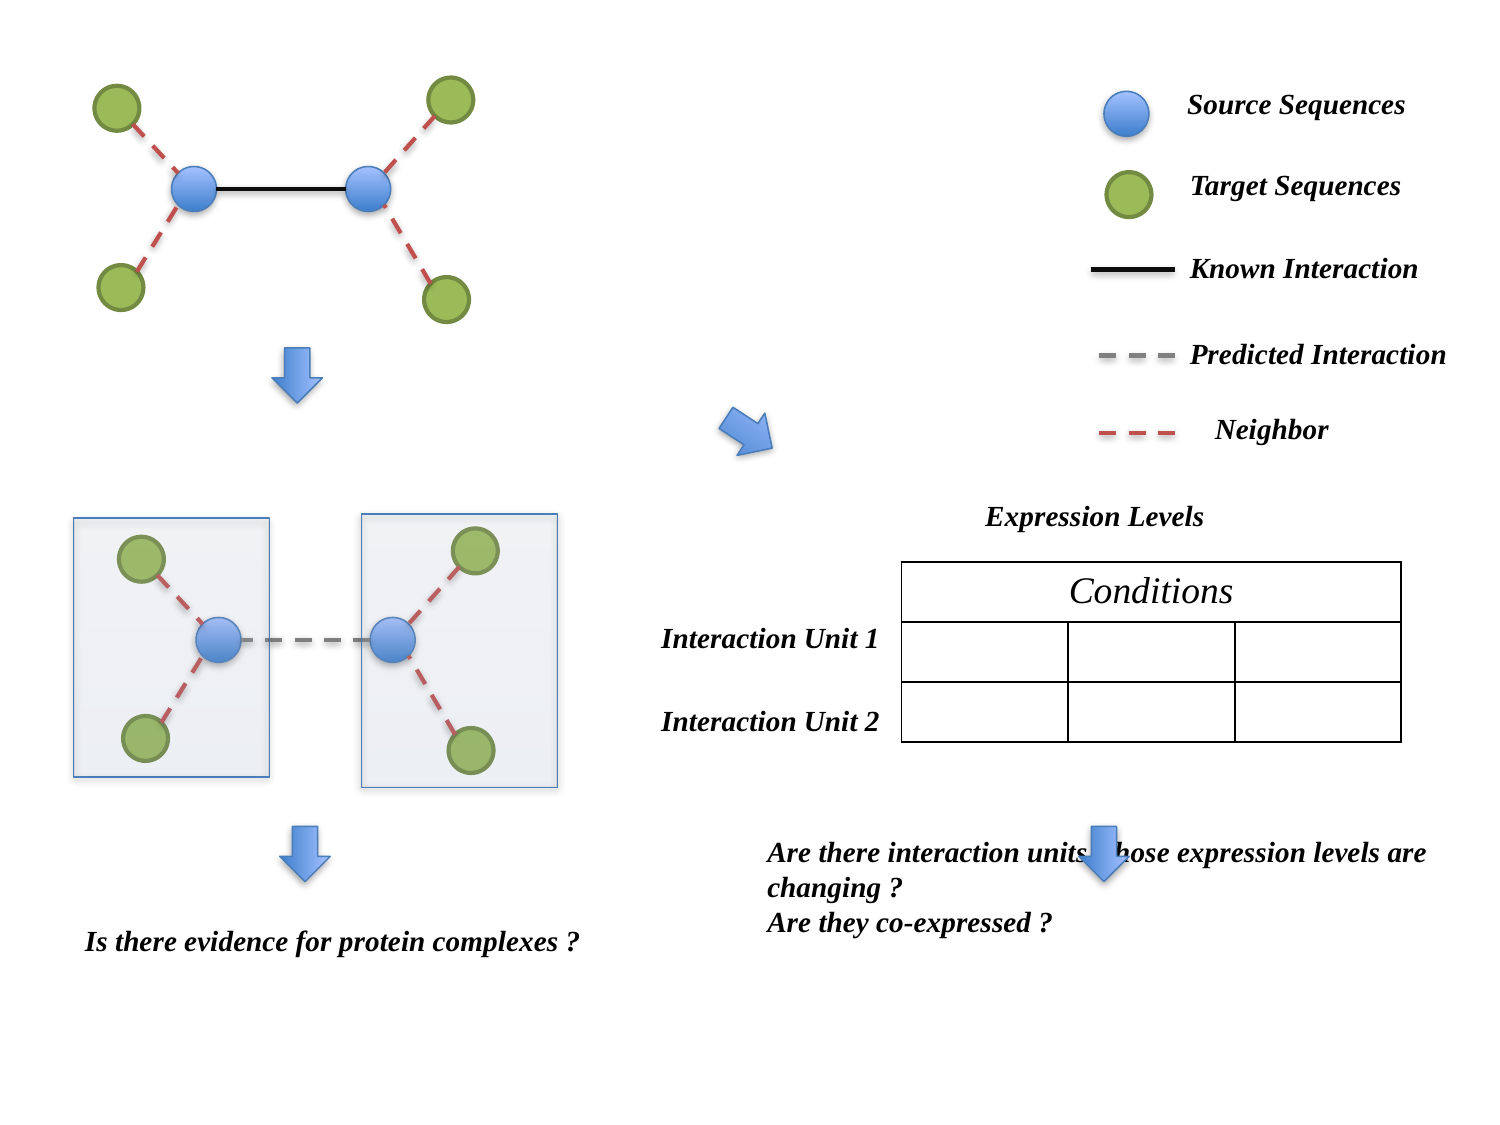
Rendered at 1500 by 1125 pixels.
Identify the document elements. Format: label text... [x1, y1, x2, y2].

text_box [136, 204, 179, 272]
table_cell [902, 683, 1067, 741]
text_box [361, 513, 558, 788]
text_box Source Sequences [1172, 77, 1500, 128]
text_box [408, 566, 460, 625]
text_box Are there interaction units whose expression levels are changing ? Are they co-expressed ? [752, 826, 1461, 947]
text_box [408, 655, 456, 735]
text_box Predicted Interaction [1174, 327, 1500, 378]
text_box [170, 165, 217, 213]
text_box [1077, 825, 1130, 883]
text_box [132, 123, 179, 174]
text_box Expression Levels [970, 489, 1298, 540]
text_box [156, 574, 203, 625]
text_box Known Interaction [1174, 241, 1500, 292]
table_cell [1236, 623, 1400, 681]
text_box Interaction Unit 1 [646, 611, 901, 662]
text_box [1103, 90, 1150, 138]
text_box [383, 204, 431, 284]
text_box Is there evidence for protein complexes ? [70, 914, 778, 965]
text_box [718, 406, 773, 457]
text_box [161, 655, 203, 723]
text_box [96, 263, 146, 313]
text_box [383, 115, 436, 174]
text_box [421, 274, 472, 325]
text_box Neighbor [1199, 403, 1500, 453]
text_box [426, 75, 476, 125]
table_header Conditions [902, 563, 1400, 621]
text_box [1104, 170, 1154, 220]
text_box [345, 165, 392, 213]
text_box [73, 517, 270, 778]
text_box Interaction Unit 2 [646, 695, 974, 745]
table_cell [1236, 683, 1400, 741]
text_box [279, 825, 332, 883]
text_box [271, 347, 324, 404]
text_box [92, 83, 142, 133]
table_cell [1069, 683, 1234, 741]
table_cell [902, 623, 1067, 681]
text_box Target Sequences [1174, 158, 1500, 209]
table_cell [1069, 623, 1234, 681]
